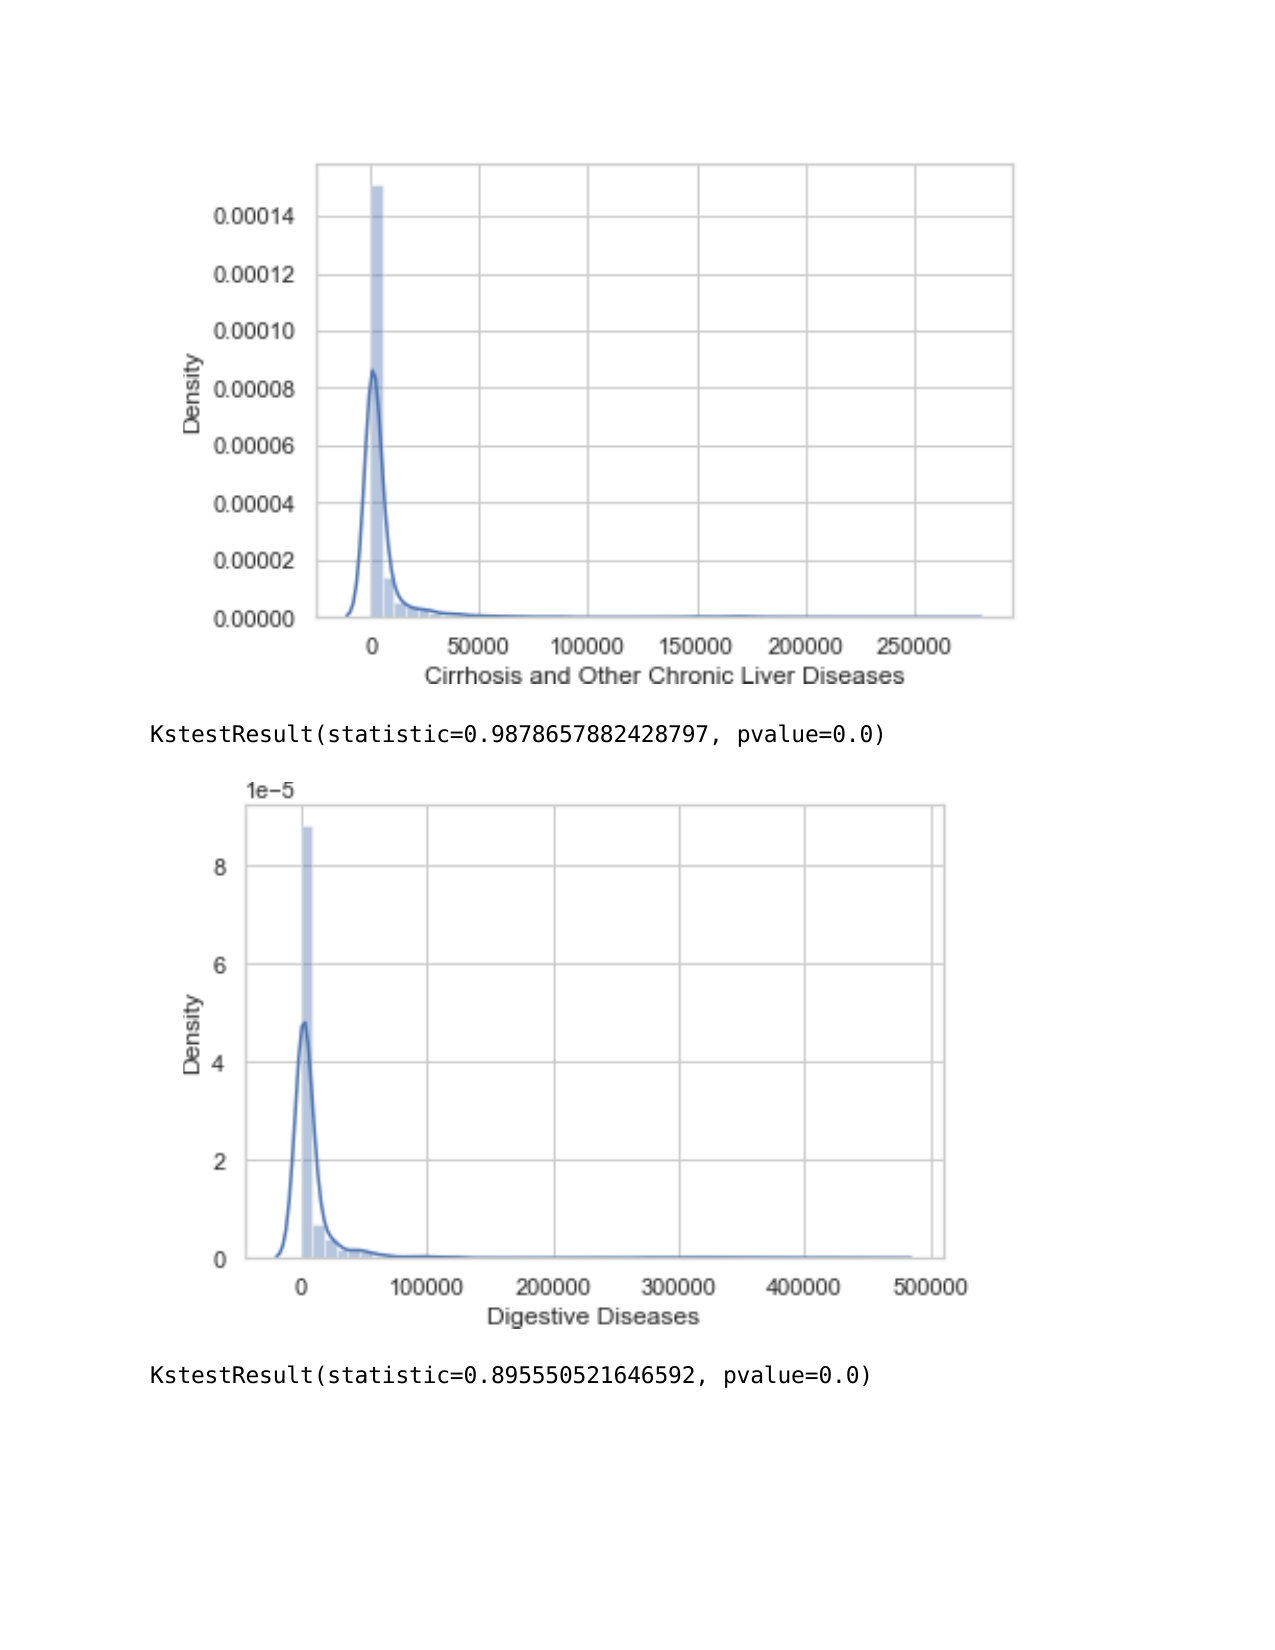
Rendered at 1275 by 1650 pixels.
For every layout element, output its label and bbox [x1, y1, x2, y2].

text_box [148, 717, 897, 747]
text_box [183, 162, 1017, 684]
text_box [183, 782, 969, 1329]
text_box [148, 1358, 884, 1388]
